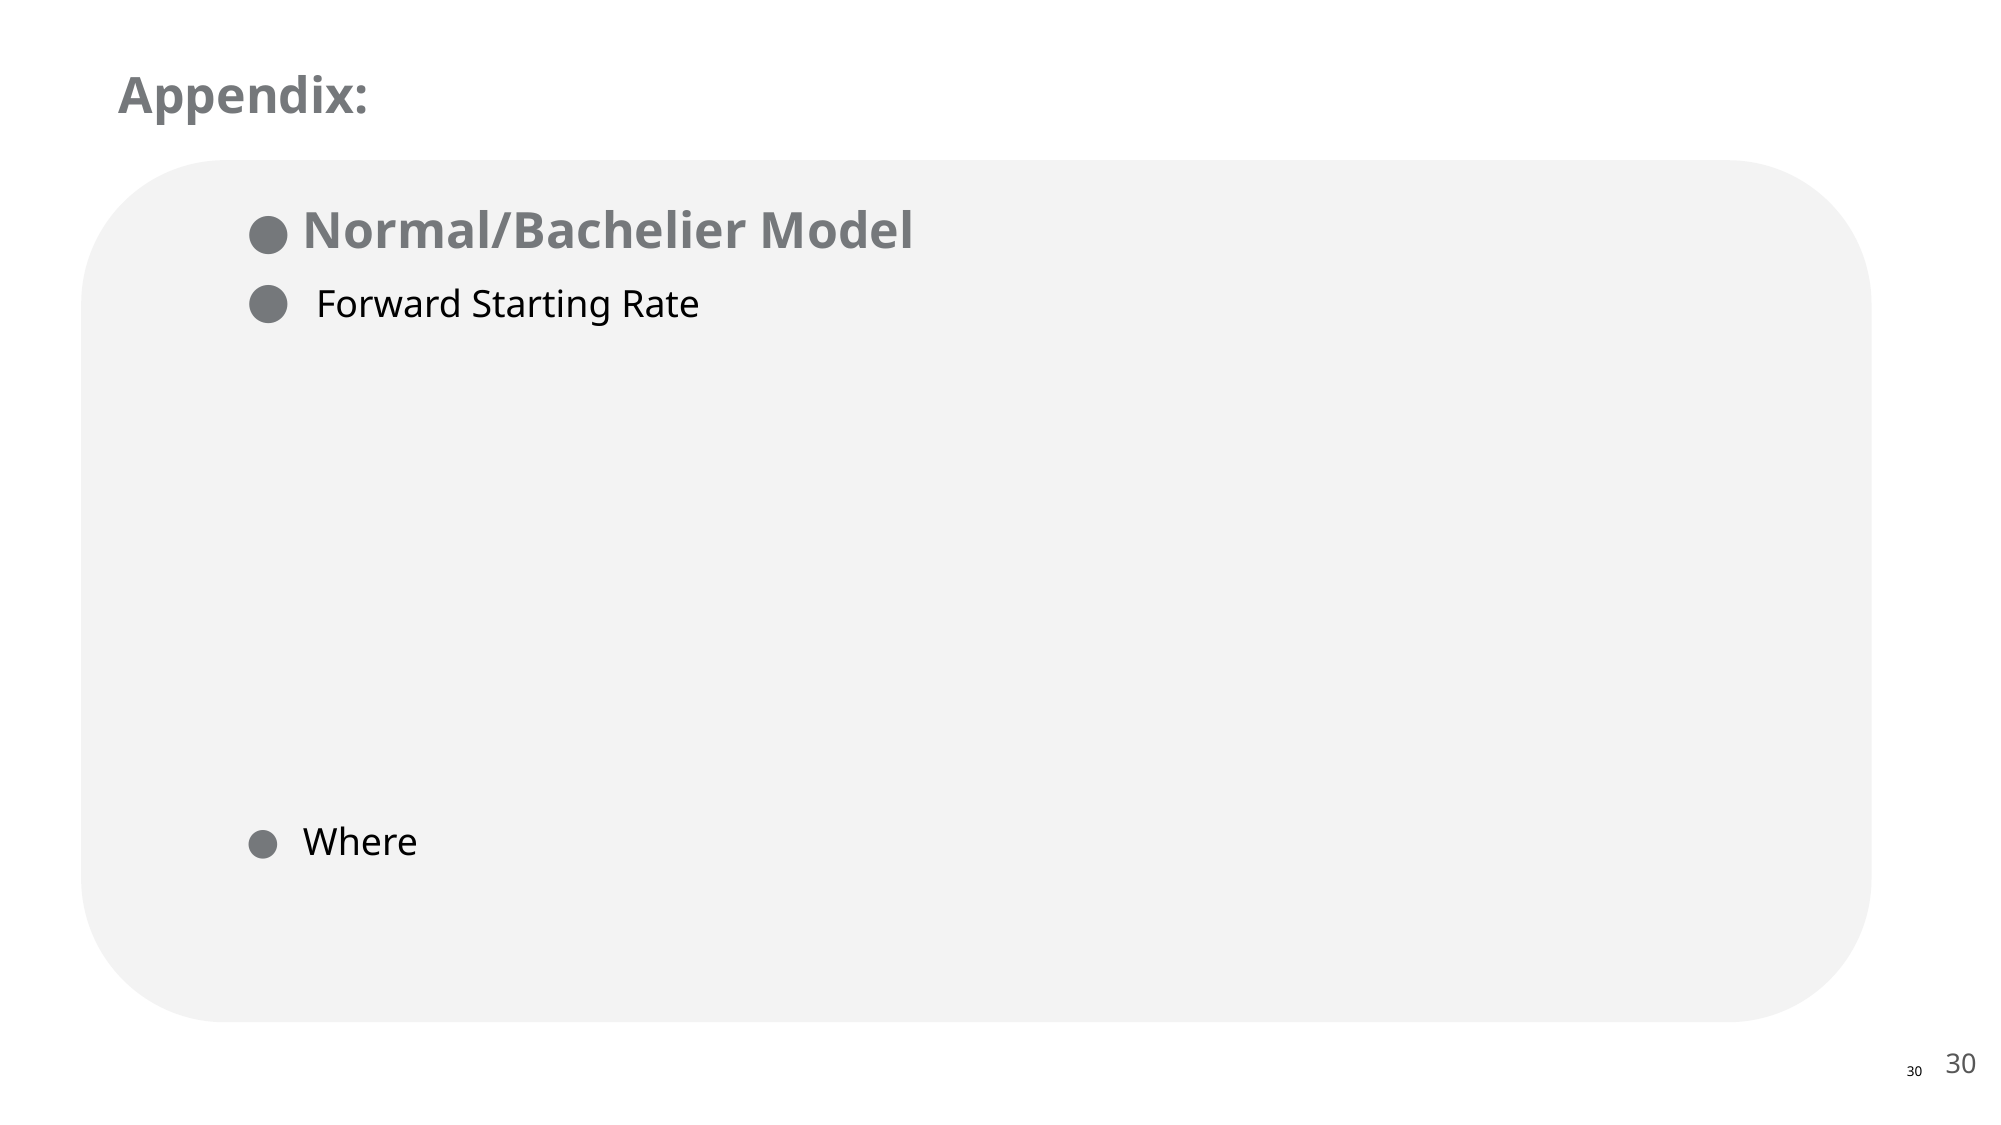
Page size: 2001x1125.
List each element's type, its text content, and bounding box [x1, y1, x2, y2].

list Appendix: [81, 69, 1971, 144]
slide_number 30 [1871, 1038, 1992, 1125]
text_box [81, 160, 1872, 1023]
